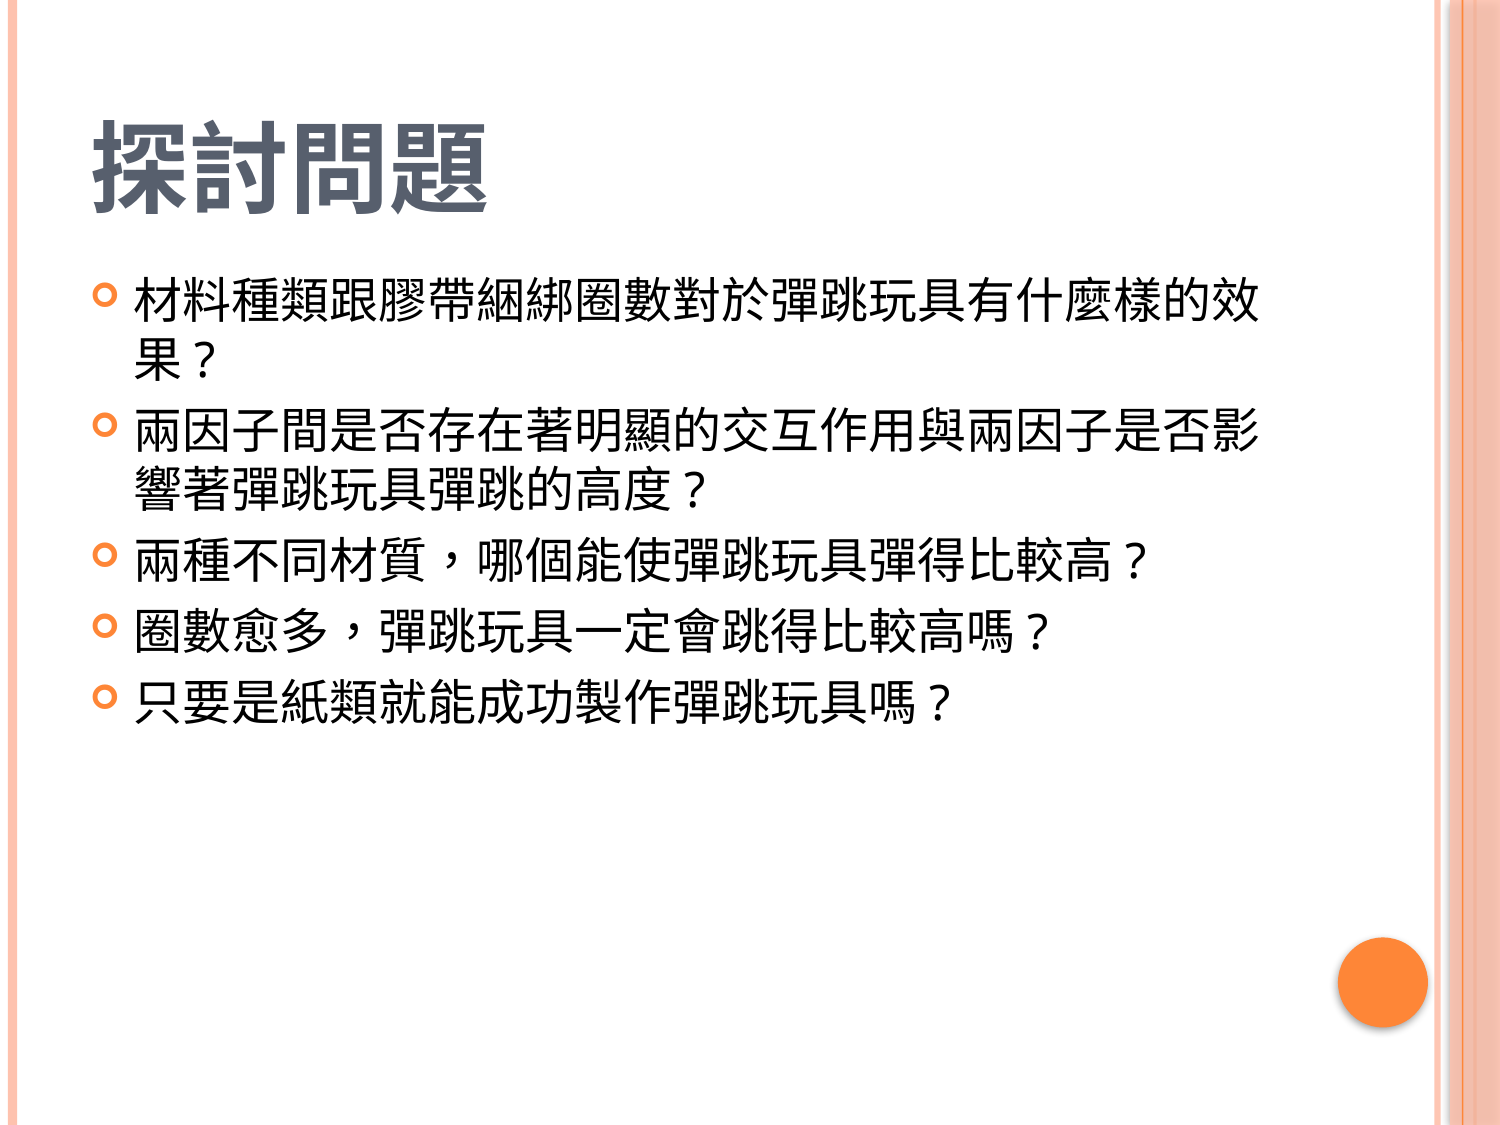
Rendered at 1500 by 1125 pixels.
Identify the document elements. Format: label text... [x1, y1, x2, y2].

list 材料種類跟膠帶綑綁圈數對於彈跳玩具有什麼樣的效果? 兩因子間是否存在著明顯的交互作用與兩因子是否影響著彈跳玩具彈跳的高度? 兩種不同材質，哪個能使彈跳玩具彈得比較高? 圈數愈多，彈跳玩具一定會跳得比較高嗎? 只要是紙類就能成功製作彈跳玩具嗎? [75, 262, 1300, 739]
title 探討問題 [75, 45, 1300, 233]
